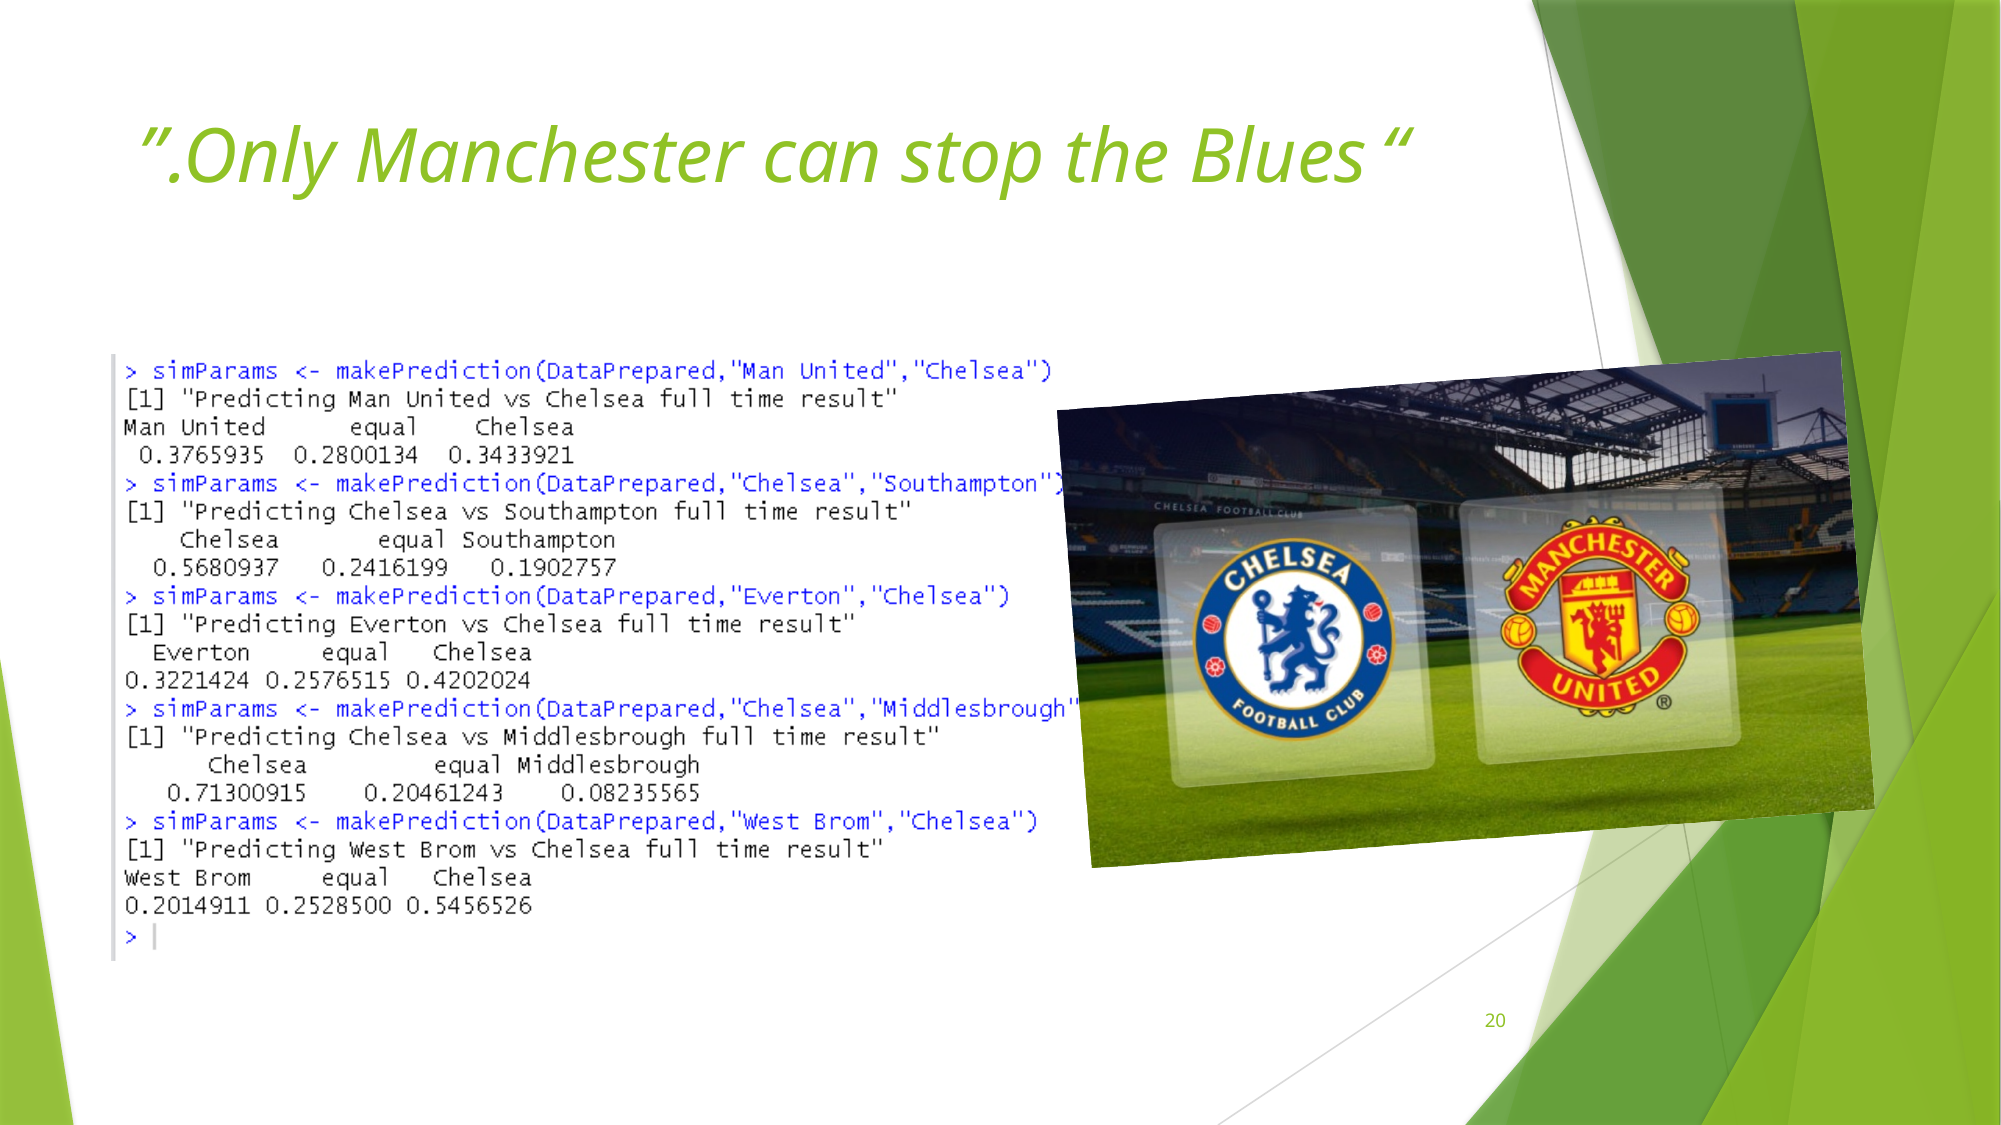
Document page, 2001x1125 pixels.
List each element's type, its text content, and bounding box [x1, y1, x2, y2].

title “Only Manchester can stop the Blues.” [111, 99, 1522, 317]
picture [110, 351, 1874, 962]
slide_number 20 [1409, 991, 1522, 1051]
